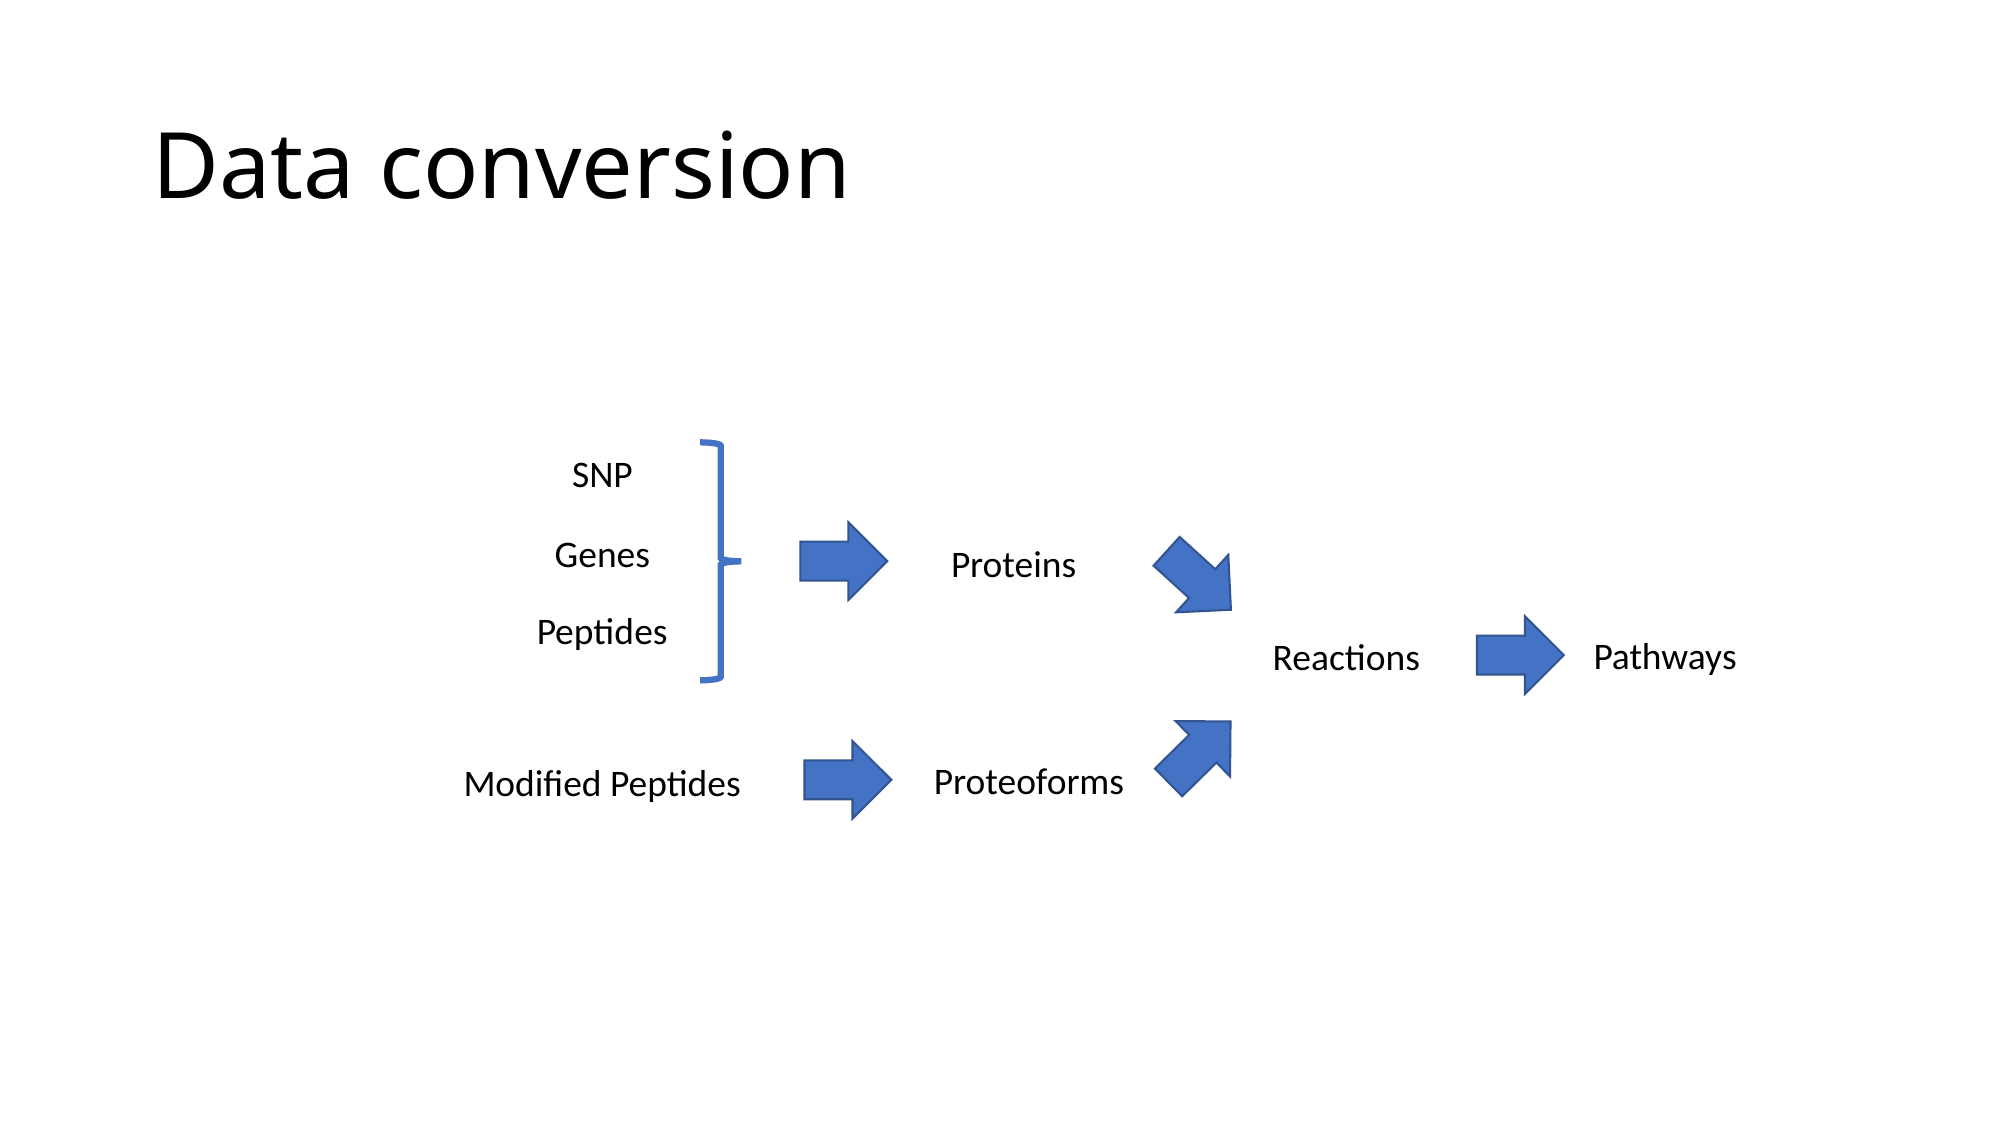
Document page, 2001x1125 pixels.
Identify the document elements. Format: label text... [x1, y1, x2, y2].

text_box [1153, 720, 1232, 798]
text_box Peptides [522, 599, 683, 660]
text_box [1152, 535, 1233, 614]
text_box [799, 519, 889, 603]
text_box [803, 738, 893, 822]
text_box [1475, 613, 1566, 697]
text_box Genes [539, 522, 666, 583]
title Data conversion [137, 59, 1863, 278]
text_box Proteins [936, 532, 1092, 592]
text_box Pathways [1578, 624, 1752, 685]
text_box Reactions [1257, 625, 1436, 686]
text_box [700, 441, 742, 681]
text_box Proteoforms [919, 749, 1140, 810]
text_box SNP [557, 442, 648, 502]
text_box Modified Peptides [448, 751, 757, 812]
